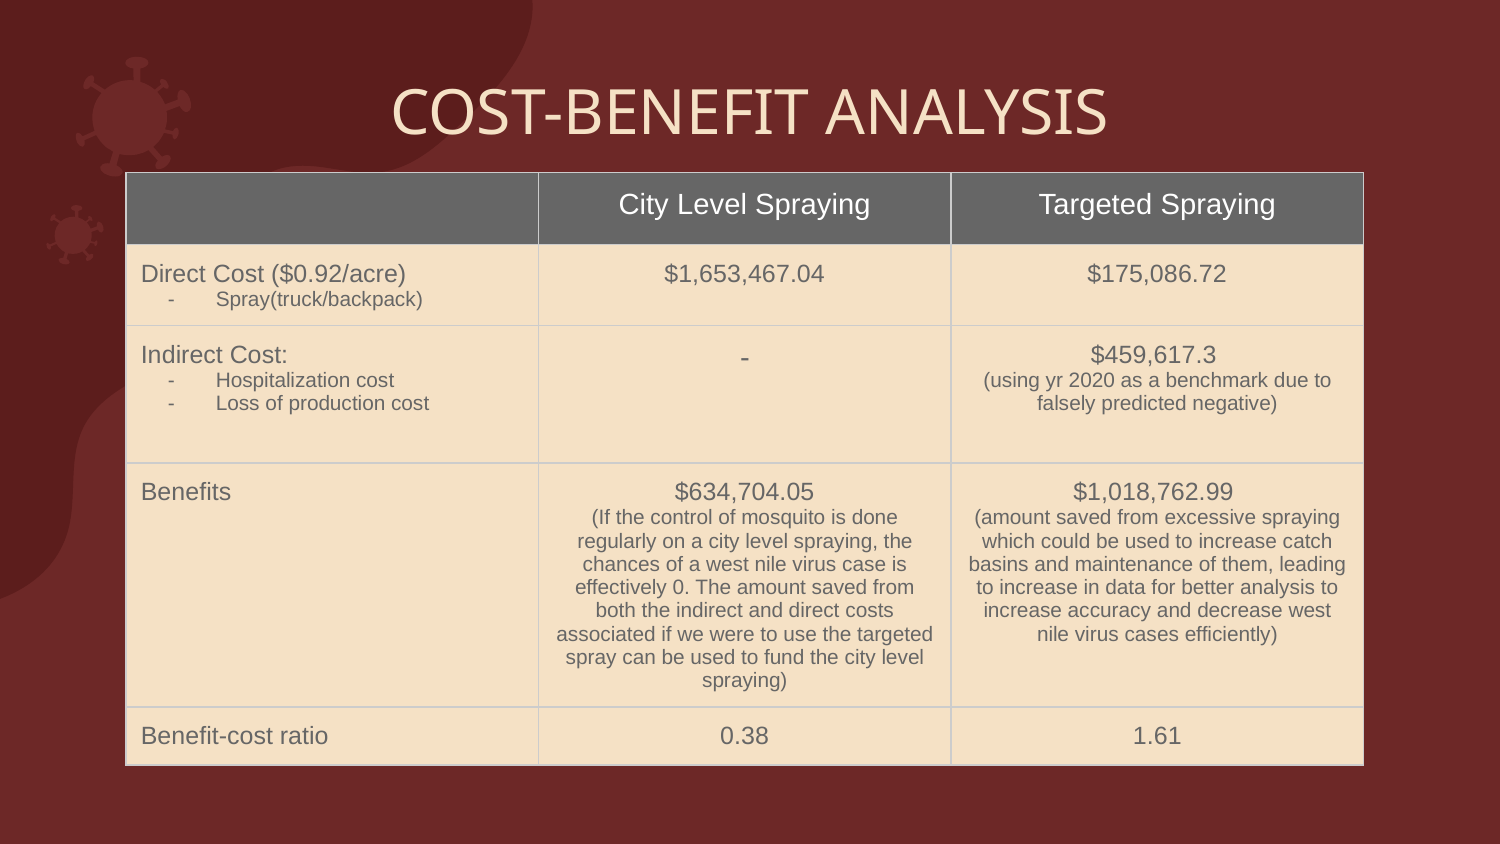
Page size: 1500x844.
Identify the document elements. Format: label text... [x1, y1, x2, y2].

table_cell 0.38 [539, 708, 950, 764]
table_cell $175,086.72 [952, 245, 1363, 325]
table_cell Benefits [127, 464, 538, 706]
table_cell Direct Cost ($0.92/acre) Spray(truck/backpack) [127, 245, 538, 325]
table_header Targeted Spraying [952, 173, 1363, 244]
table_cell - [539, 326, 950, 462]
table_header [127, 173, 538, 244]
table_cell Benefit-cost ratio [127, 708, 538, 764]
table_header City Level Spraying [539, 173, 950, 244]
title COST-BENEFIT ANALYSIS [77, 56, 1423, 181]
table_cell Indirect Cost: Hospitalization cost Loss of production cost [127, 326, 538, 462]
table_cell $1,018,762.99 (amount saved from excessive spraying which could be used to increase catch basins and maintenance of them, leading to increase in data for better analysis to increase accuracy and decrease west nile virus cases efficiently) [952, 464, 1363, 706]
table_cell 1.61 [952, 708, 1363, 764]
table_cell $459,617.3 (using yr 2020 as a benchmark due to falsely predicted negative) [952, 326, 1363, 462]
table_cell $1,653,467.04 [539, 245, 950, 325]
table_cell $634,704.05 (If the control of mosquito is done regularly on a city level spraying, the chances of a west nile virus case is effectively 0. The amount saved from both the indirect and direct costs associated if we were to use the targeted spray can be used to fund the city level spraying) [539, 464, 950, 706]
